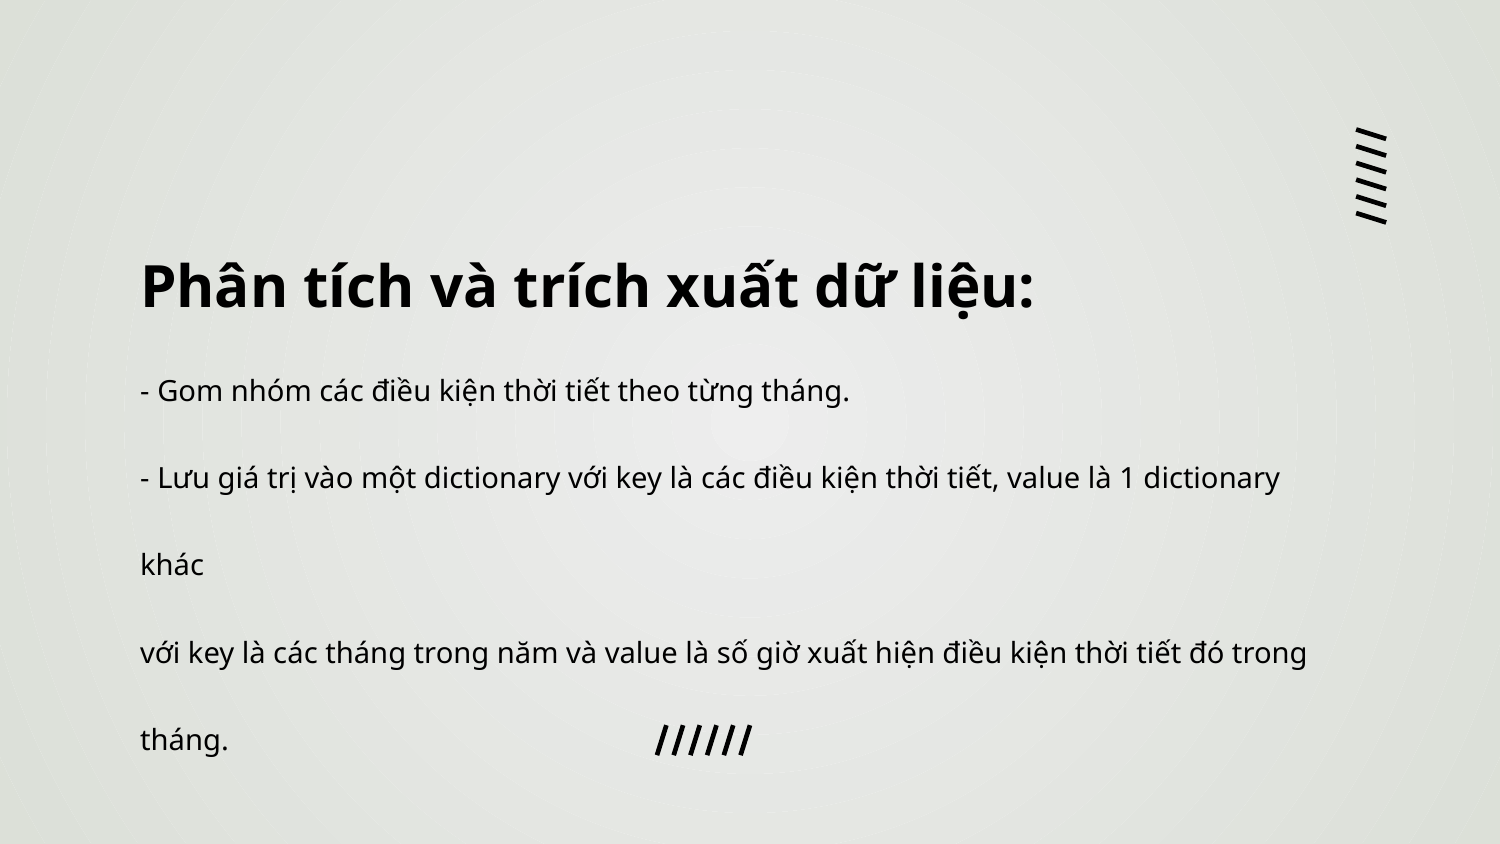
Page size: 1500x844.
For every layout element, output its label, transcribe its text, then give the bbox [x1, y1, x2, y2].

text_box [1324, 160, 1418, 192]
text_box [656, 724, 751, 756]
text_box Phân tích và trích xuất dữ liệu: - Gom nhóm các điều kiện thời tiết theo từng tháng. - Lưu giá trị vào một dictionary với key là các điều kiện thời tiết, value là 1 dictionary khác với key là các tháng trong năm và value là số giờ xuất hiện điều kiện thời tiết đó trong tháng. [125, 129, 1356, 660]
